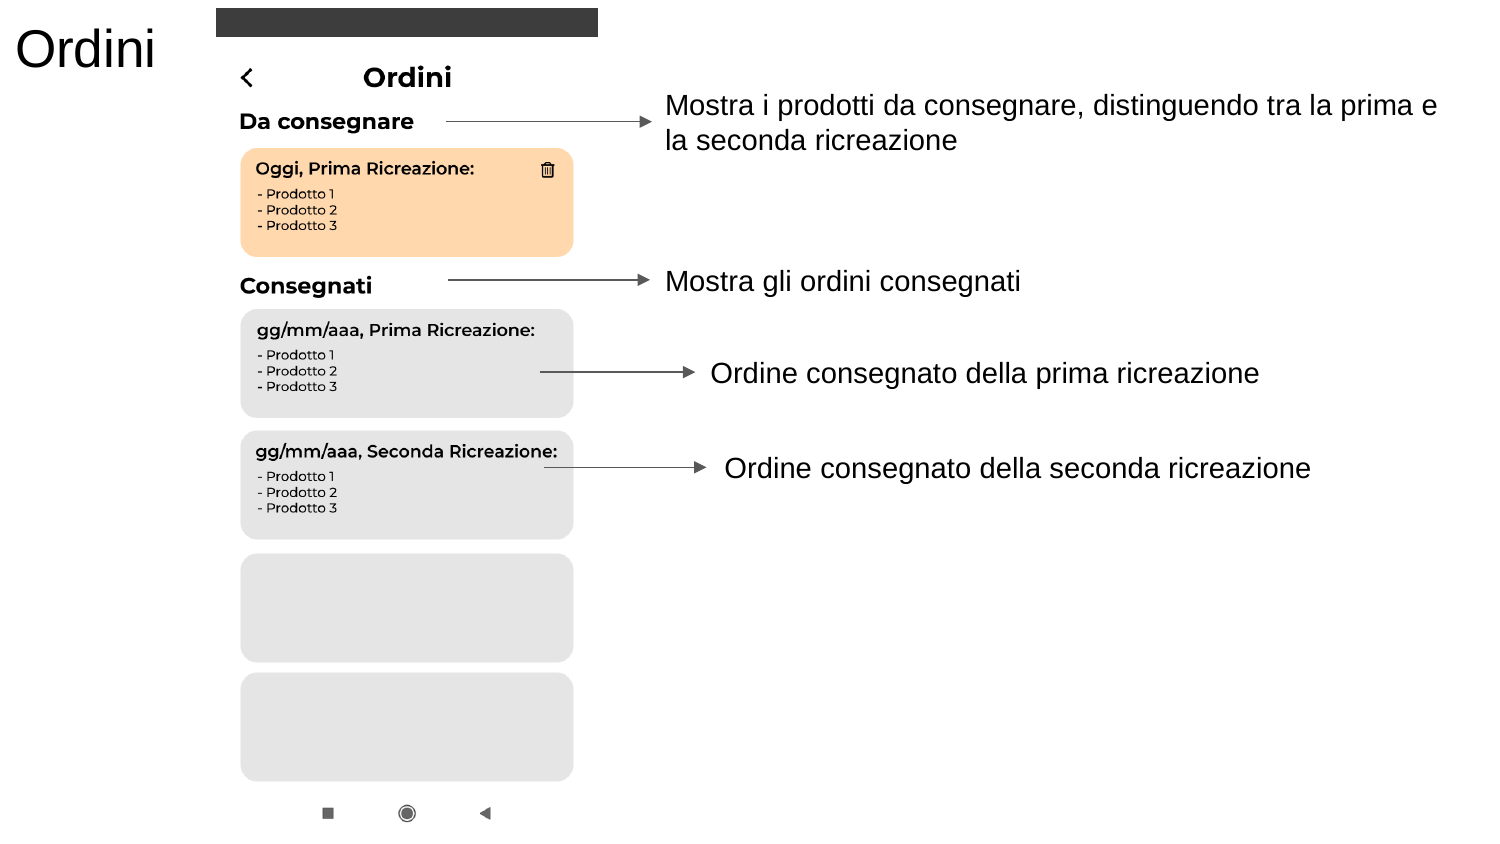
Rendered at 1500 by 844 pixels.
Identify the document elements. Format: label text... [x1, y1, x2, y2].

text_box Ordine consegnato della seconda ricreazione [709, 434, 1488, 500]
text_box Mostra gli ordini consegnati [649, 247, 1456, 313]
text_box Mostra i prodotti da consegnare, distinguendo tra la prima e la seconda ricreazione [649, 71, 1456, 172]
text_box Ordine consegnato della prima ricreazione [695, 339, 1500, 405]
title Ordini [0, 0, 1398, 94]
picture [216, 8, 599, 836]
